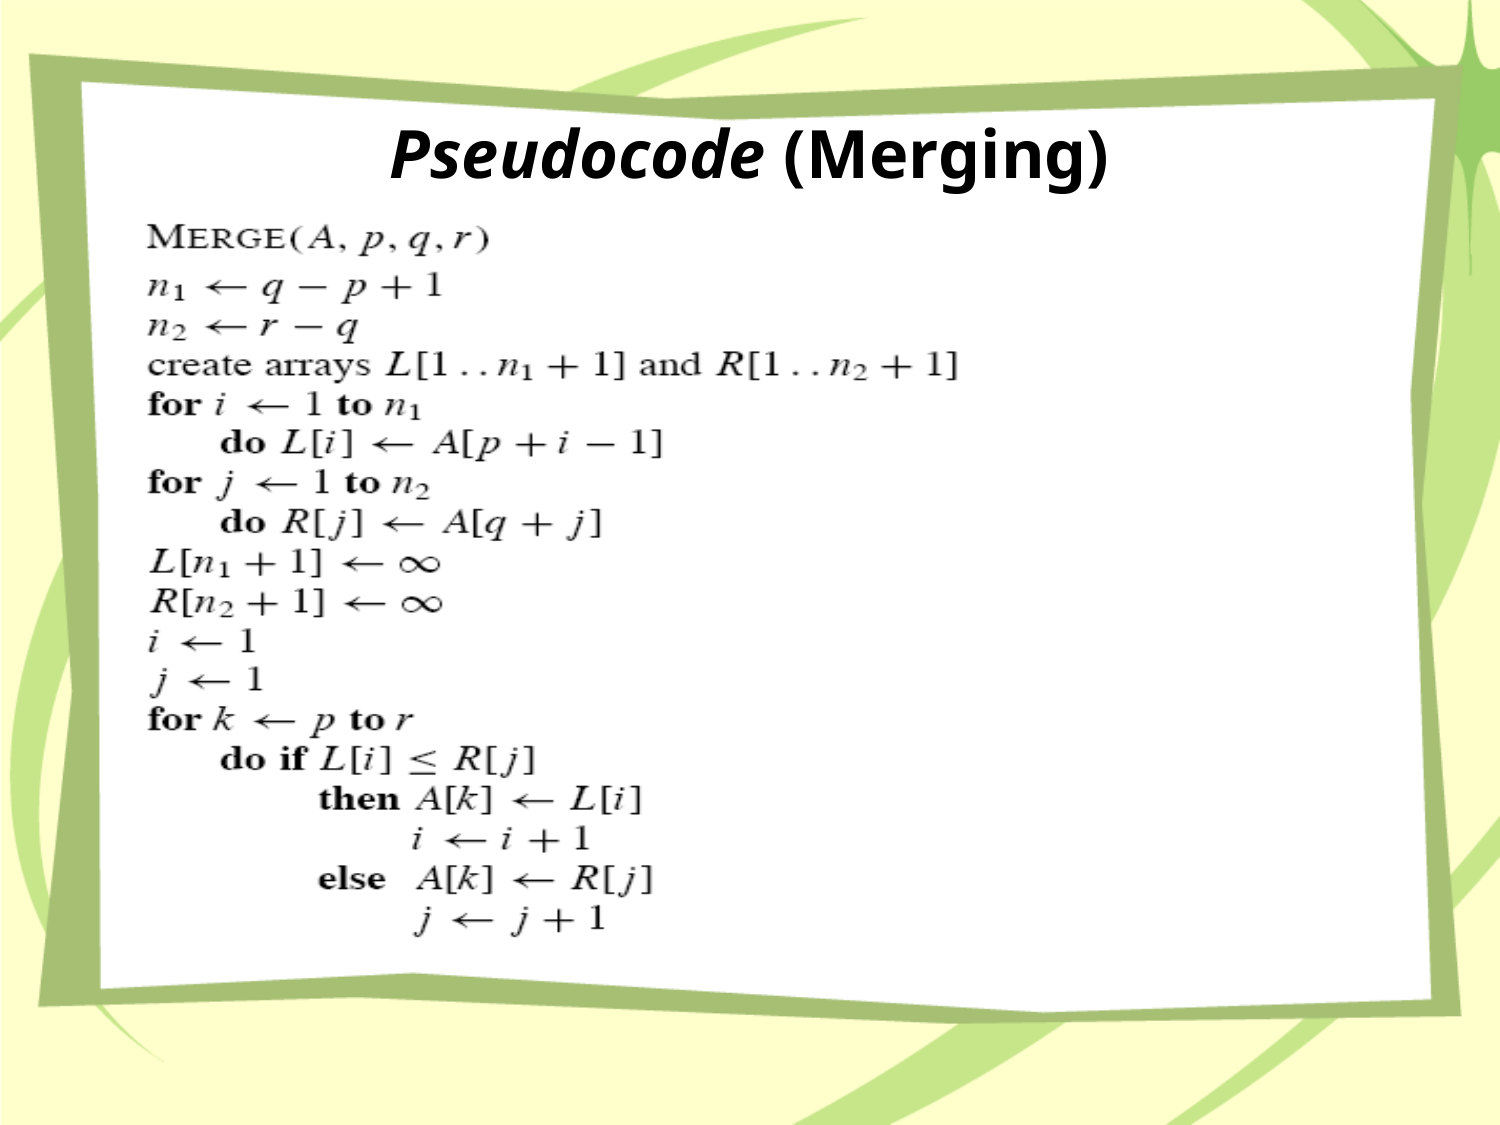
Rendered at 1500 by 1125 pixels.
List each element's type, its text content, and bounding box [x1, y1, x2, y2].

picture [0, 0, 1500, 1125]
title Pseudocode (Merging) [75, 95, 1425, 209]
